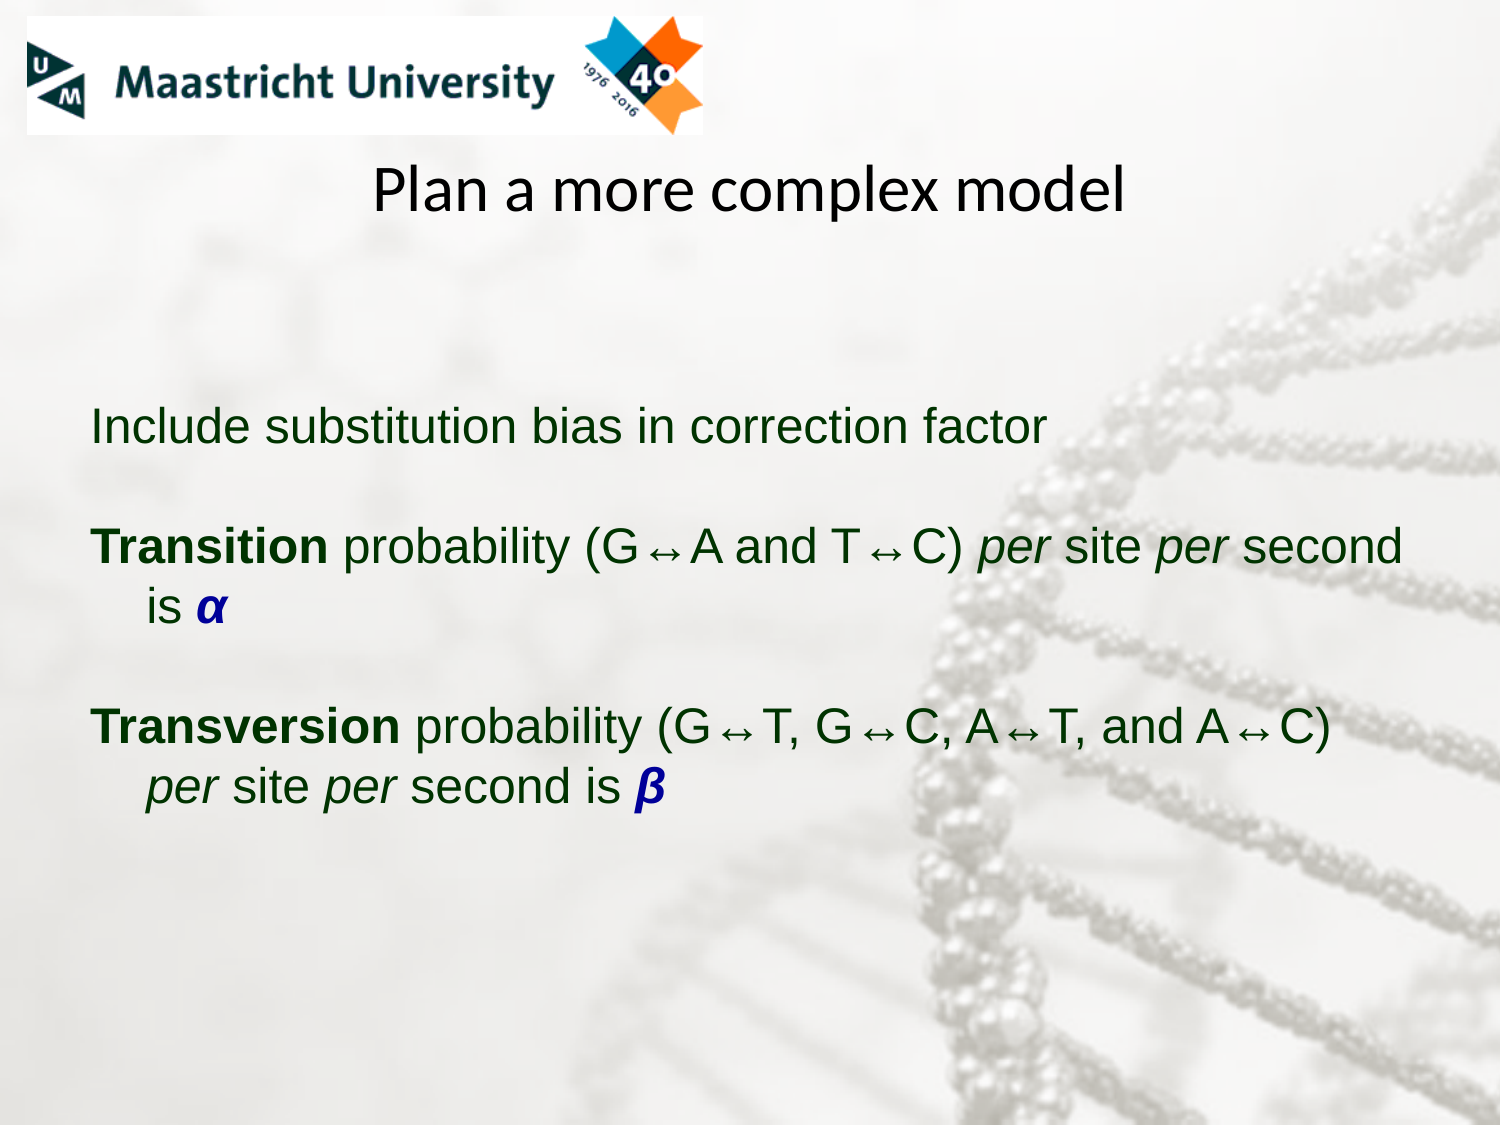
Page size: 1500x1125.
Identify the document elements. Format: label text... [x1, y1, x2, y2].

list Include substitution bias in correction factor Transition probability (G↔A and T↔C) per site per second is α Transversion probability (G↔T, G↔C, A↔T, and A↔C) per site per second is β [75, 307, 1425, 961]
title Plan a more complex model [75, 137, 1425, 233]
picture [27, 16, 703, 135]
